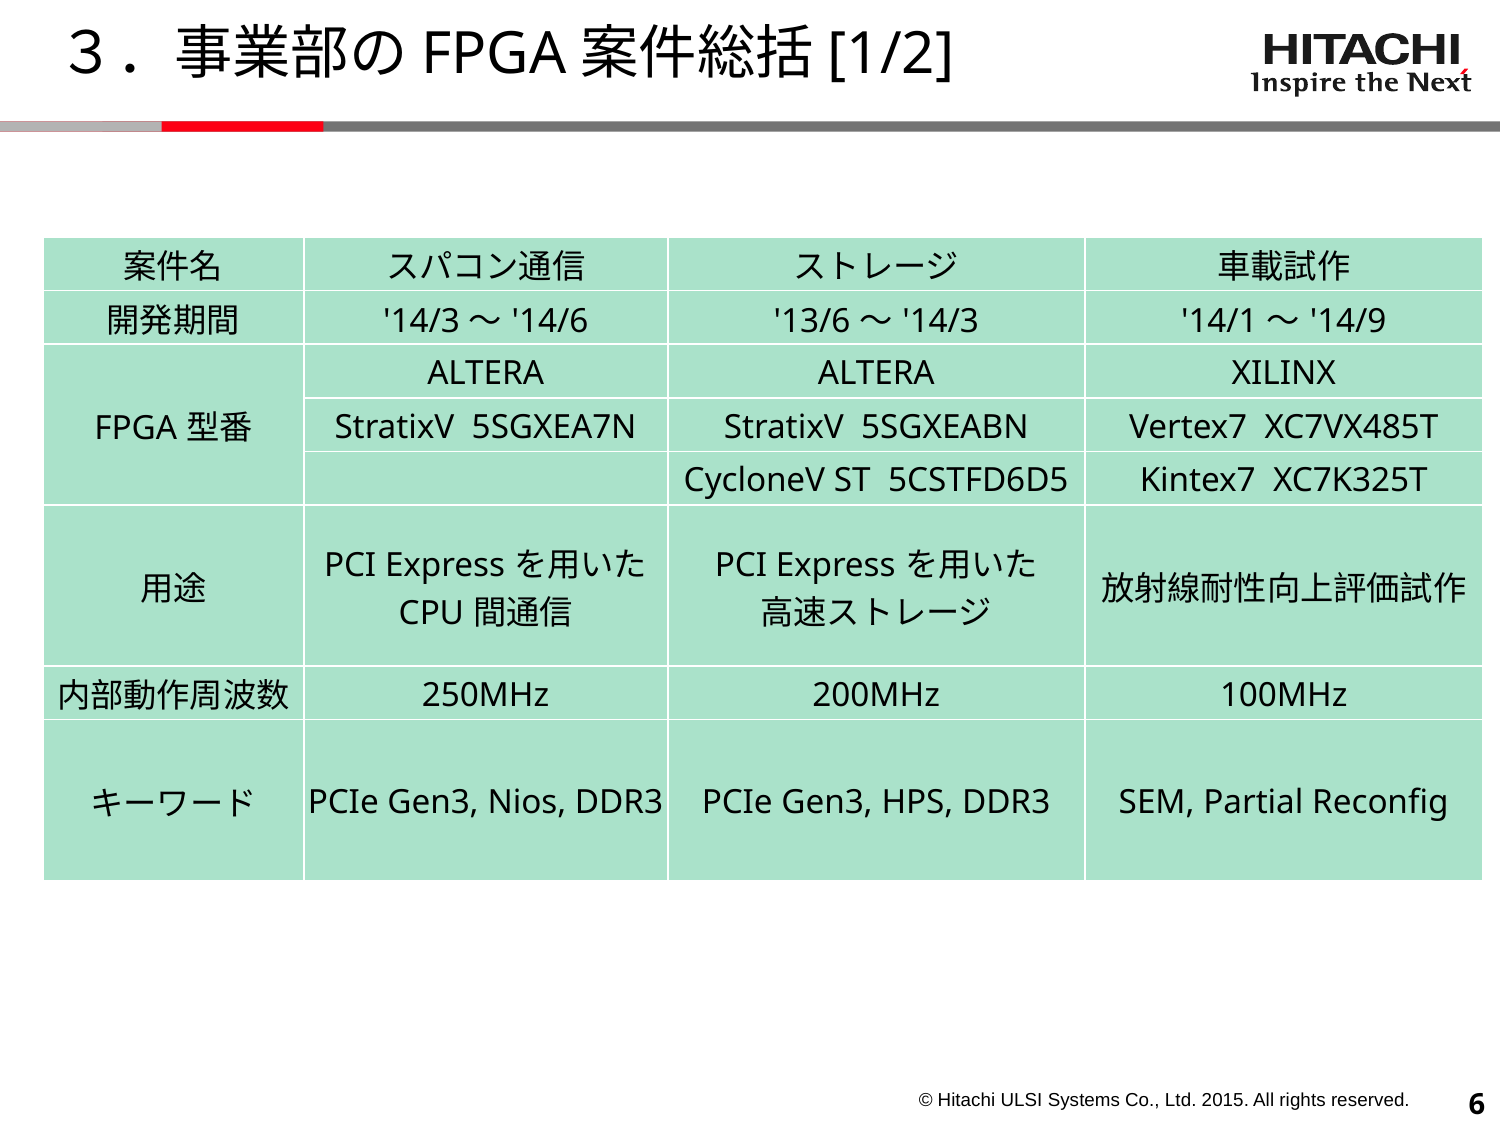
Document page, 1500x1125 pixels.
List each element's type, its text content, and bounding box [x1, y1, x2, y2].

text_box 5 [1406, 1078, 1500, 1125]
table_cell キーワード [44, 720, 303, 880]
table_cell 放射線耐性向上評価試作 [1086, 506, 1482, 665]
table_header スパコン通信 [305, 238, 667, 290]
table_cell PCI Expressを用いた CPU間通信 [305, 506, 667, 665]
text_box ３．事業部のFPGA案件総括[1/2] [43, 7, 1345, 93]
table_cell 開発期間 [44, 291, 303, 343]
table_cell 内部動作周波数 [44, 667, 303, 719]
table_cell CycloneV ST 5CSTFD6D5 [669, 452, 1084, 504]
table_cell [305, 452, 667, 504]
table_cell '14/1～'14/9 [1086, 291, 1482, 343]
table_cell FPGA型番 [44, 345, 303, 504]
table_cell 200MHz [669, 667, 1084, 719]
table_cell StratixV 5SGXEABN [669, 399, 1084, 451]
table_cell ALTERA [305, 345, 667, 397]
table_cell XILINX [1086, 345, 1482, 397]
table_cell Kintex7 XC7K325T [1086, 452, 1482, 504]
table_cell 250MHz [305, 667, 667, 719]
table_cell ALTERA [669, 345, 1084, 397]
table_cell '14/3～'14/6 [305, 291, 667, 343]
table_cell 100MHz [1086, 667, 1482, 719]
table_cell PCI Expressを用いた 高速ストレージ [669, 506, 1084, 665]
table_cell 用途 [44, 506, 303, 665]
table_header ストレージ [669, 238, 1084, 290]
table_cell Vertex7 XC7VX485T [1086, 399, 1482, 451]
table_cell SEM, Partial Reconfig [1086, 720, 1482, 880]
table_cell PCIe Gen3, HPS, DDR3 [669, 720, 1084, 880]
table_header 案件名 [44, 238, 303, 290]
table_header 車載試作 [1086, 238, 1482, 290]
table_cell PCIe Gen3, Nios, DDR3 [305, 720, 667, 880]
table_cell '13/6～'14/3 [669, 291, 1084, 343]
table_cell StratixV 5SGXEA7N [305, 399, 667, 451]
